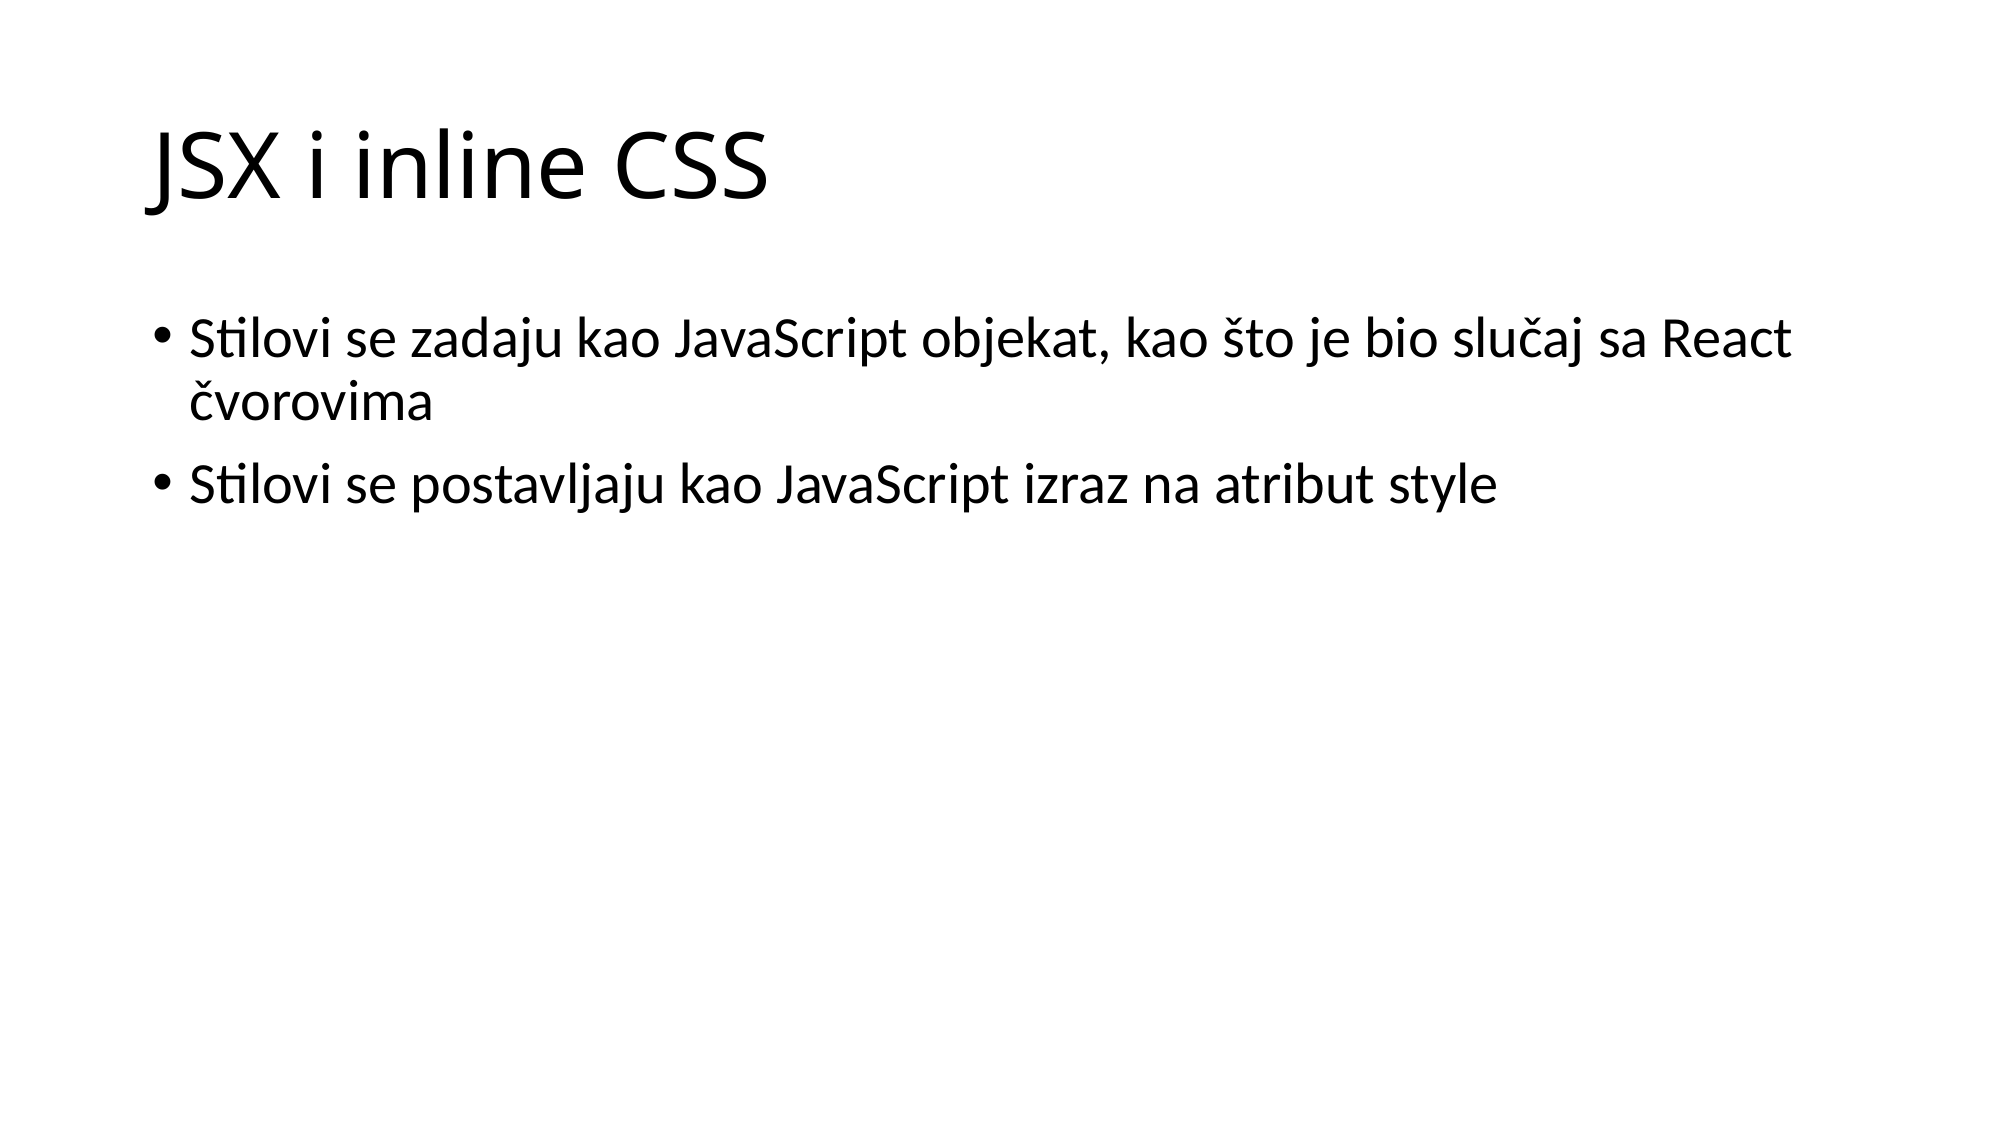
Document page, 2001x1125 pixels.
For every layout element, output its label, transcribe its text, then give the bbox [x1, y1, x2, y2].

title JSX i inline CSS [137, 59, 1863, 278]
list Stilovi se zadaju kao JavaScript objekat, kao što je bio slučaj sa React čvorovima Stilovi se postavljaju kao JavaScript izraz na atribut style [137, 299, 1863, 1014]
